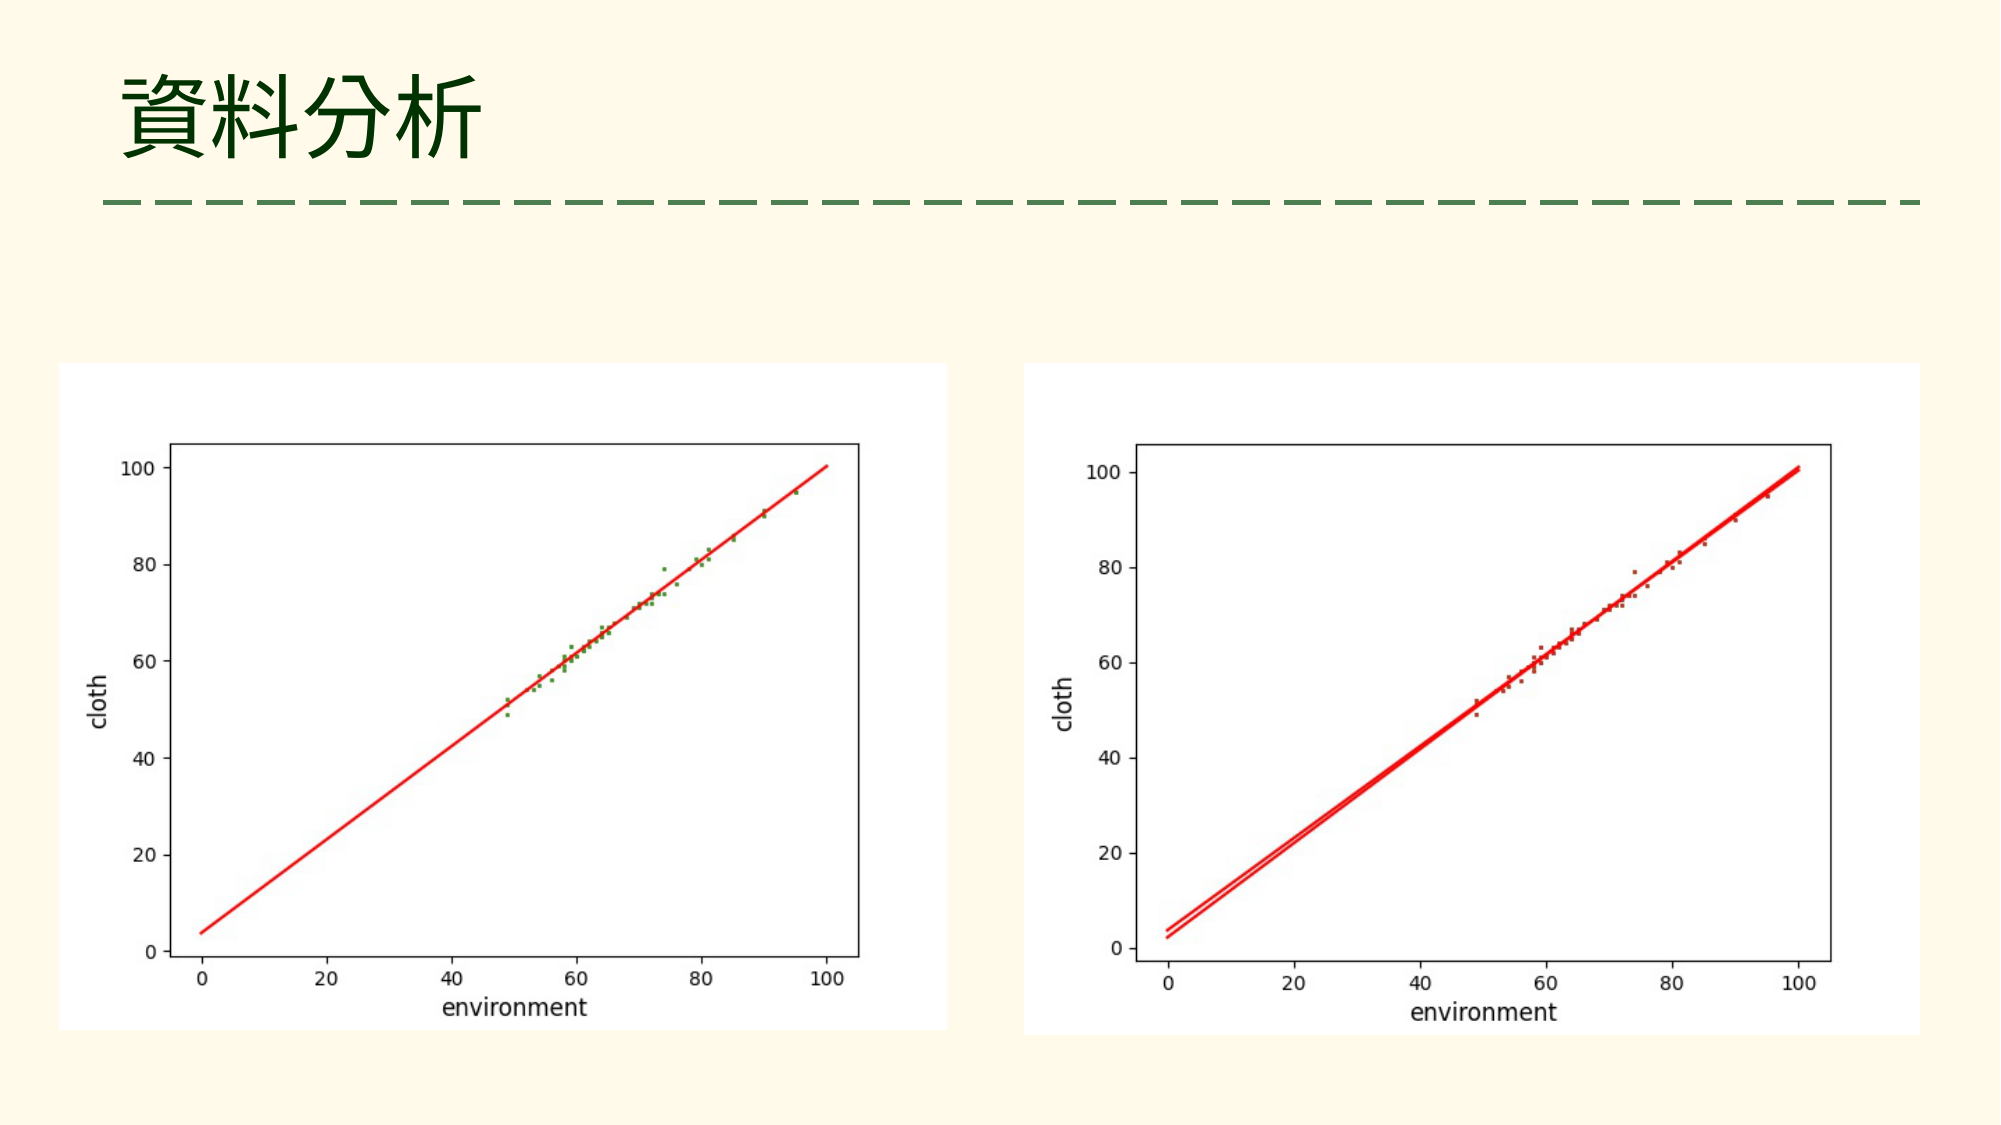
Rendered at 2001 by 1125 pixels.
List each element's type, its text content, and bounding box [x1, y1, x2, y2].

text_box 資料分析 [103, 52, 606, 177]
picture [1024, 363, 1920, 1035]
picture [59, 363, 947, 1030]
